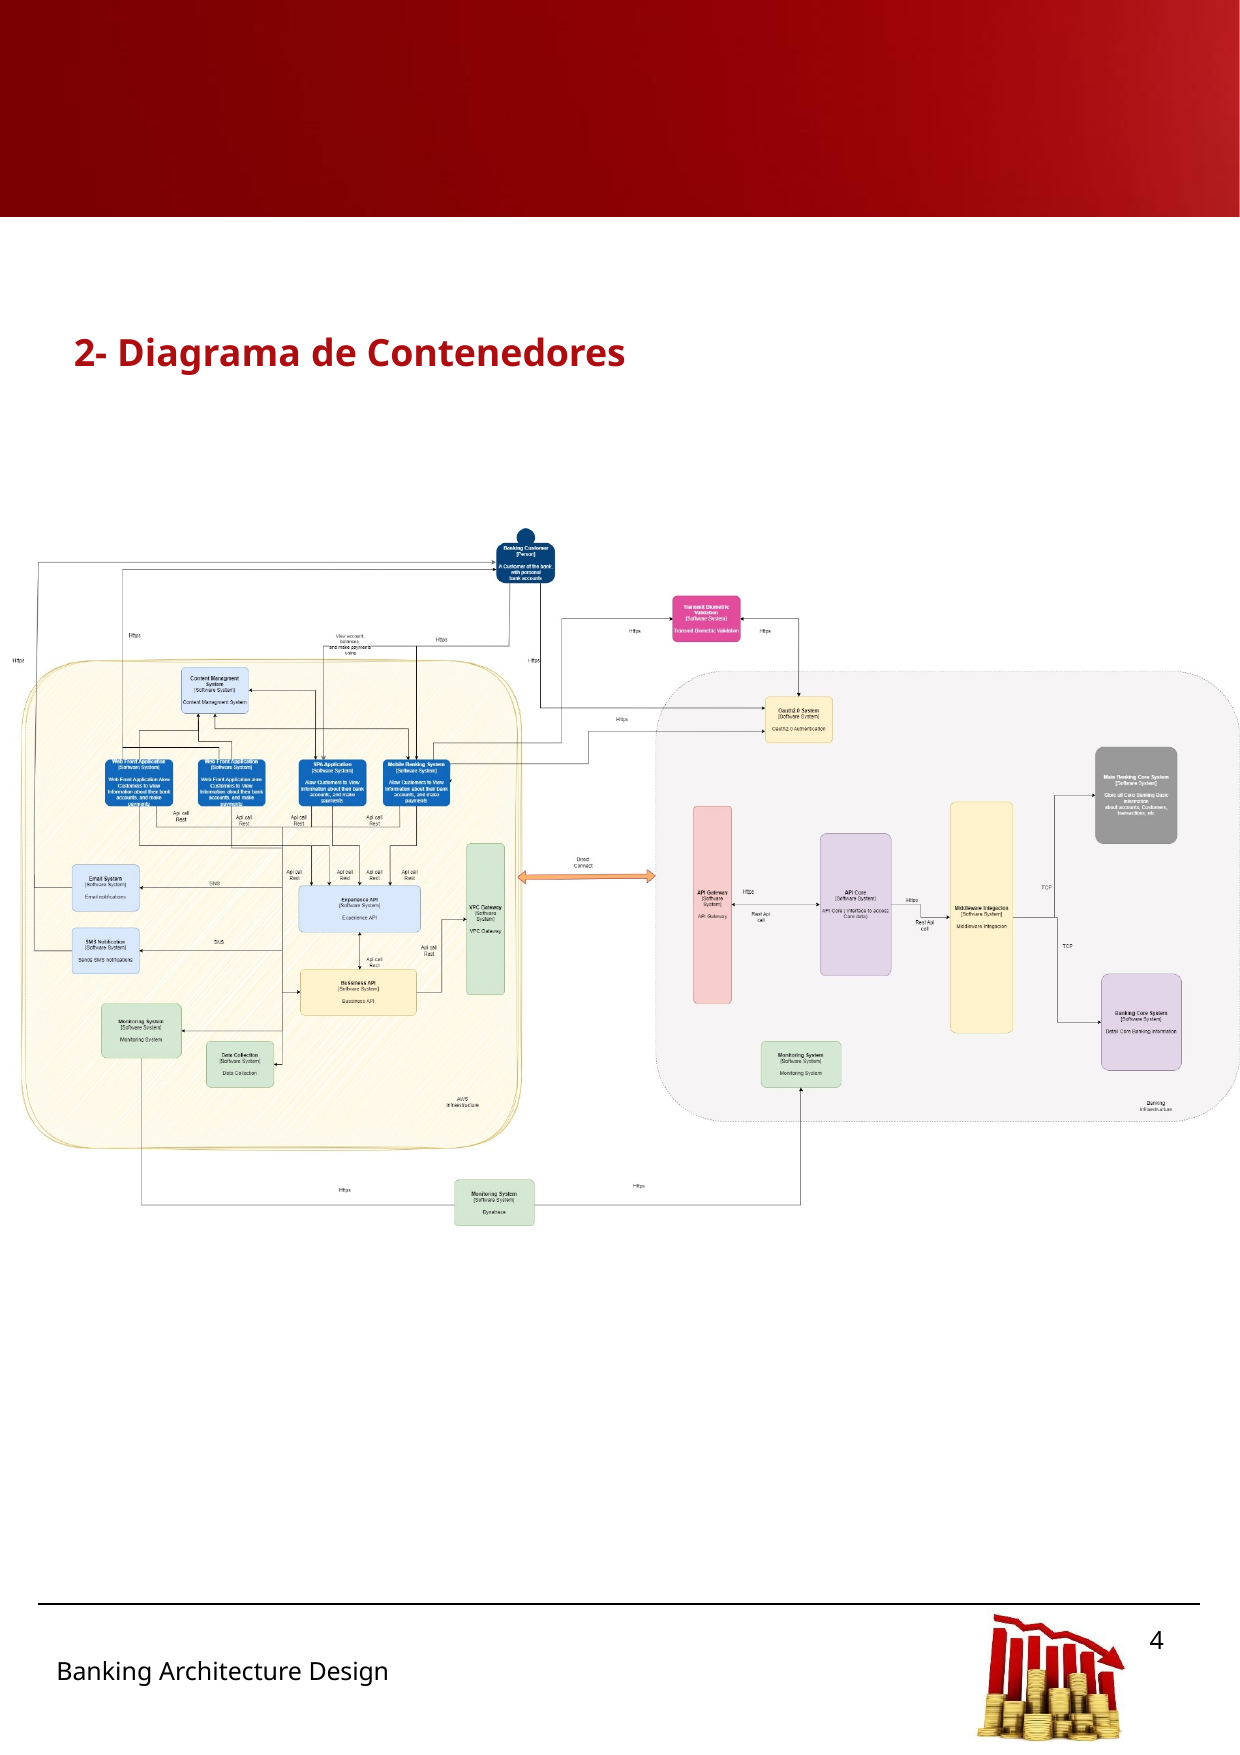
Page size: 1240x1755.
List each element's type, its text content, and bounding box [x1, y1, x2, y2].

slide_number 4 [1143, 1622, 1190, 1755]
picture [0, 527, 1240, 1227]
picture [0, 0, 1240, 217]
footer Banking Architecture Design [54, 1652, 415, 1755]
text_box 2- Diagrama de Contenedores [71, 326, 705, 374]
picture [968, 1606, 1129, 1743]
